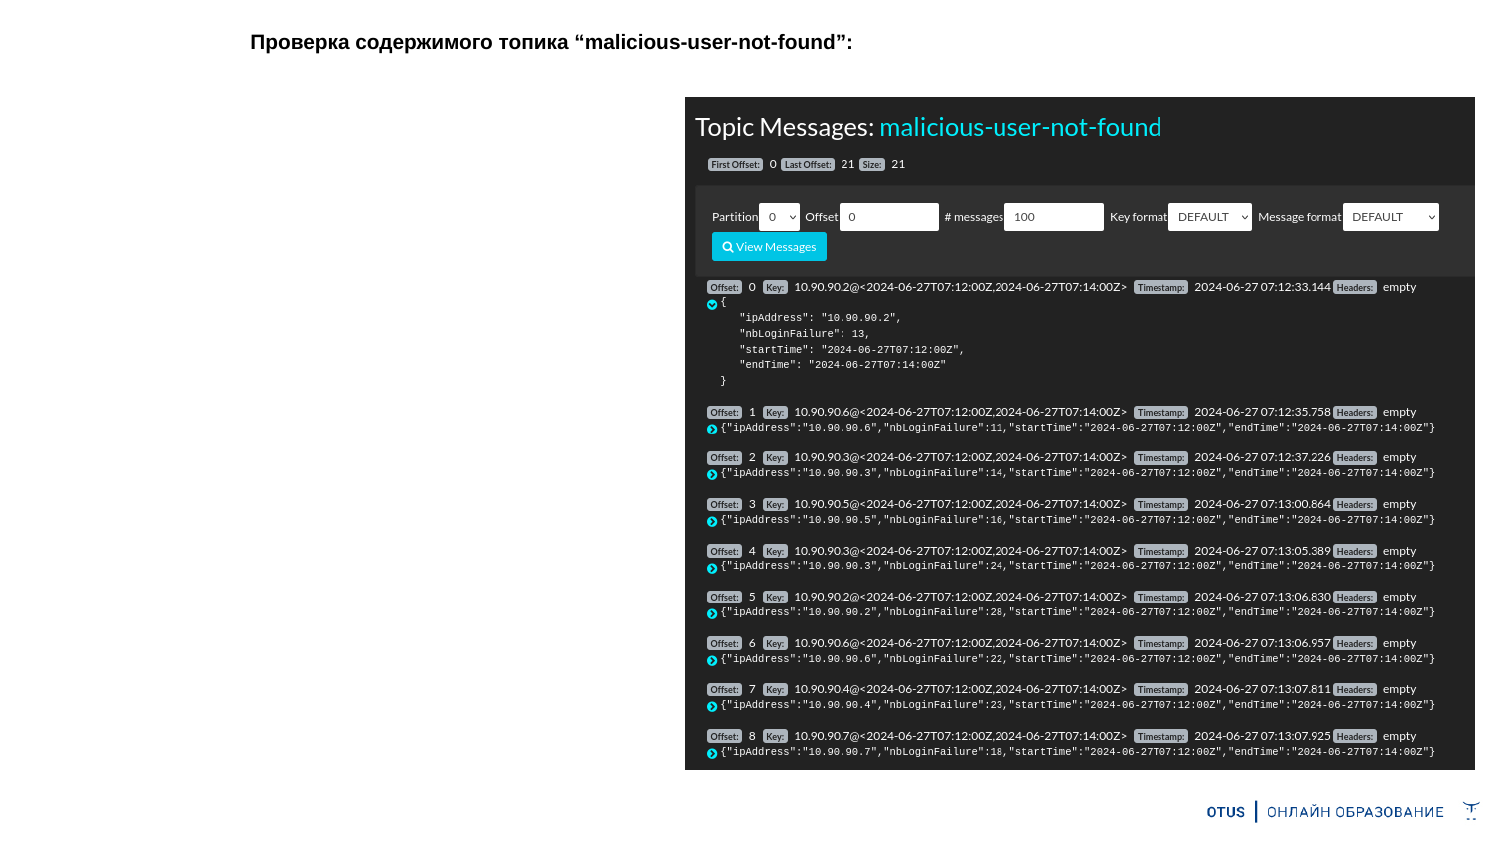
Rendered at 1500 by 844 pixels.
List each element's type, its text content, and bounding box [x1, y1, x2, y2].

picture [0, 0, 1500, 844]
text_box Проверка содержимого топика “malicious-user-not-found”: [235, 21, 1490, 67]
